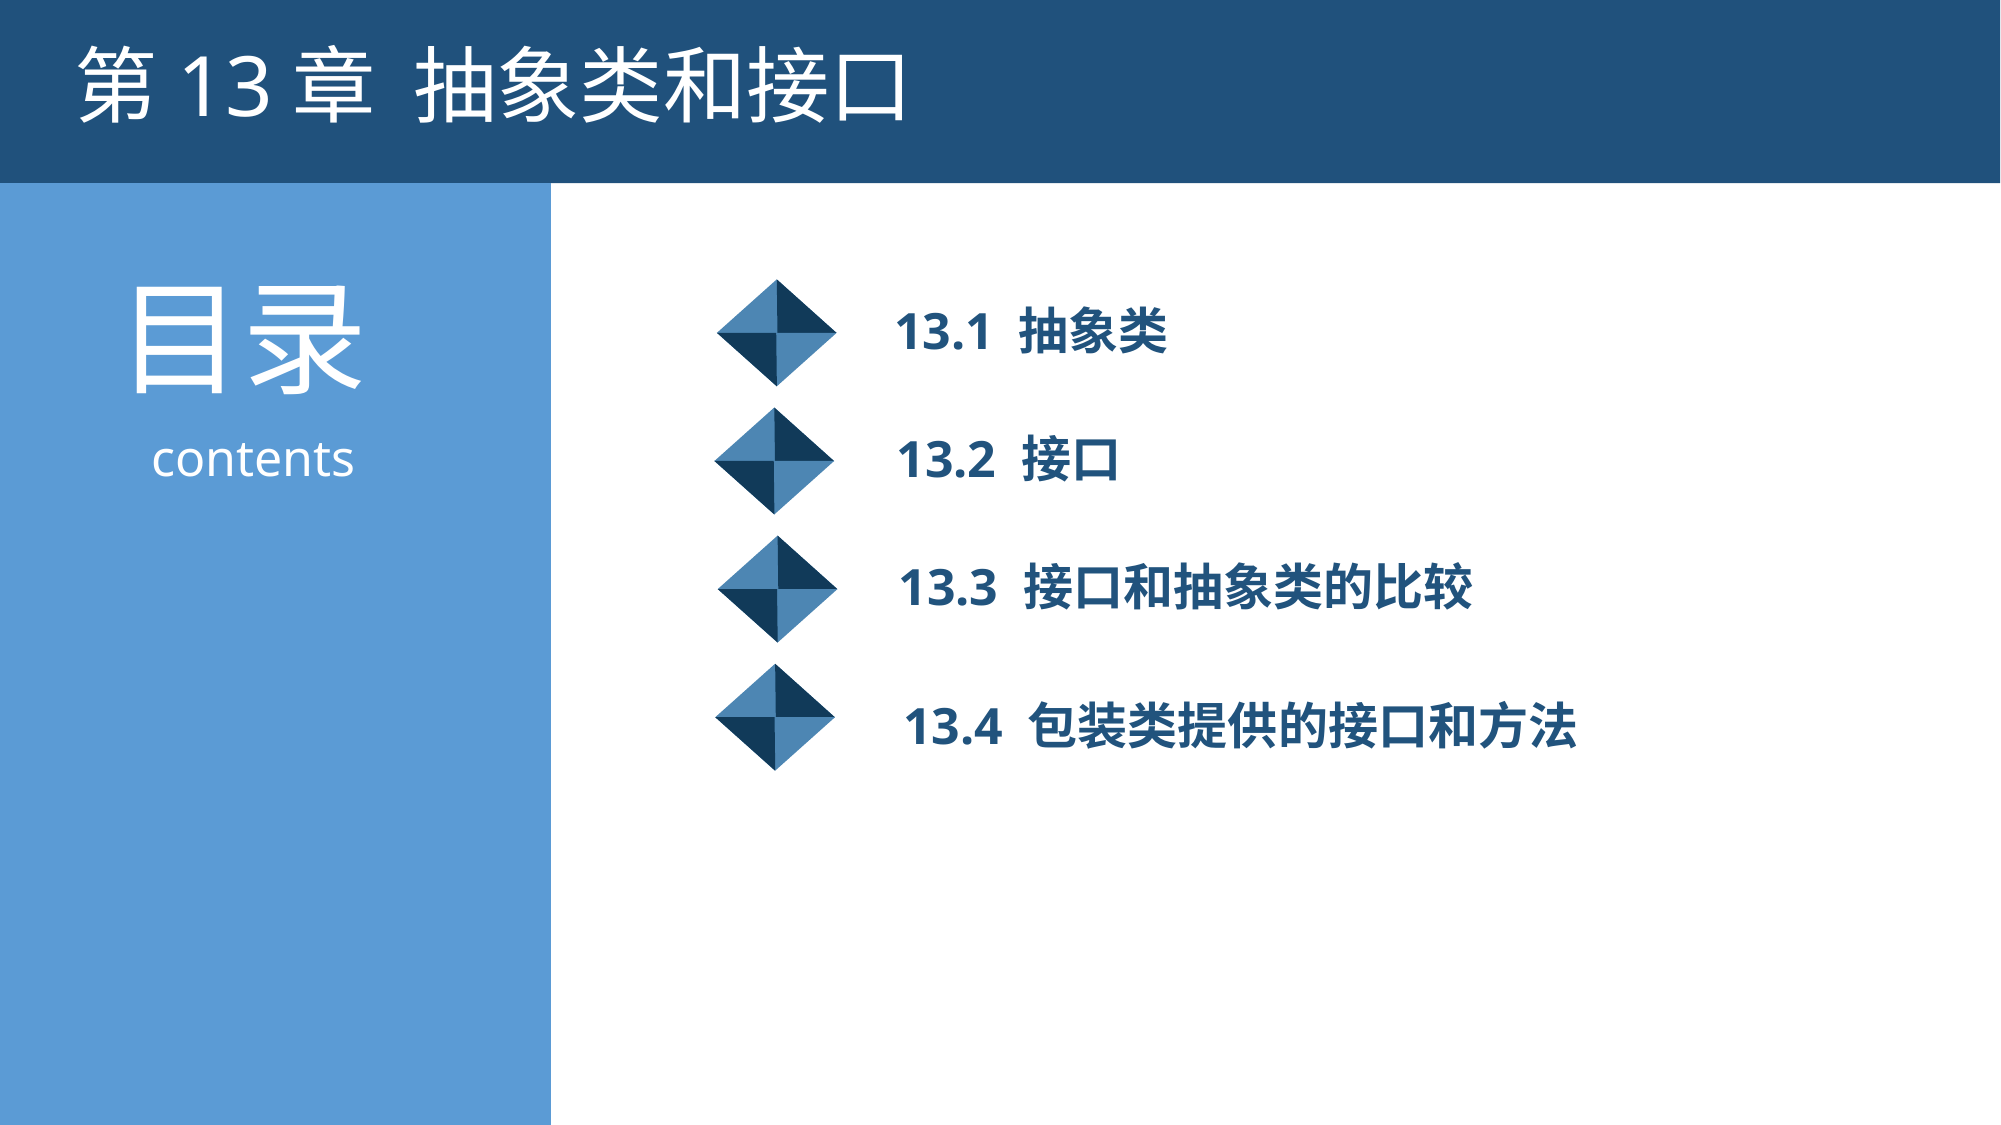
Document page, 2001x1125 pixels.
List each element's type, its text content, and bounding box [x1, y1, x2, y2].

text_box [716, 279, 837, 387]
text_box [715, 663, 835, 771]
text_box 13.1 抽象类 [881, 293, 1767, 366]
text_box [717, 535, 838, 643]
text_box 13.4 包装类提供的接口和方法 [890, 688, 1811, 760]
text_box 第13章 抽象类和接口 [59, 25, 1583, 141]
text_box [714, 407, 835, 515]
text_box 13.3 接口和抽象类的比较 [886, 550, 1697, 622]
text_box 13.2 接口 [884, 421, 1134, 494]
